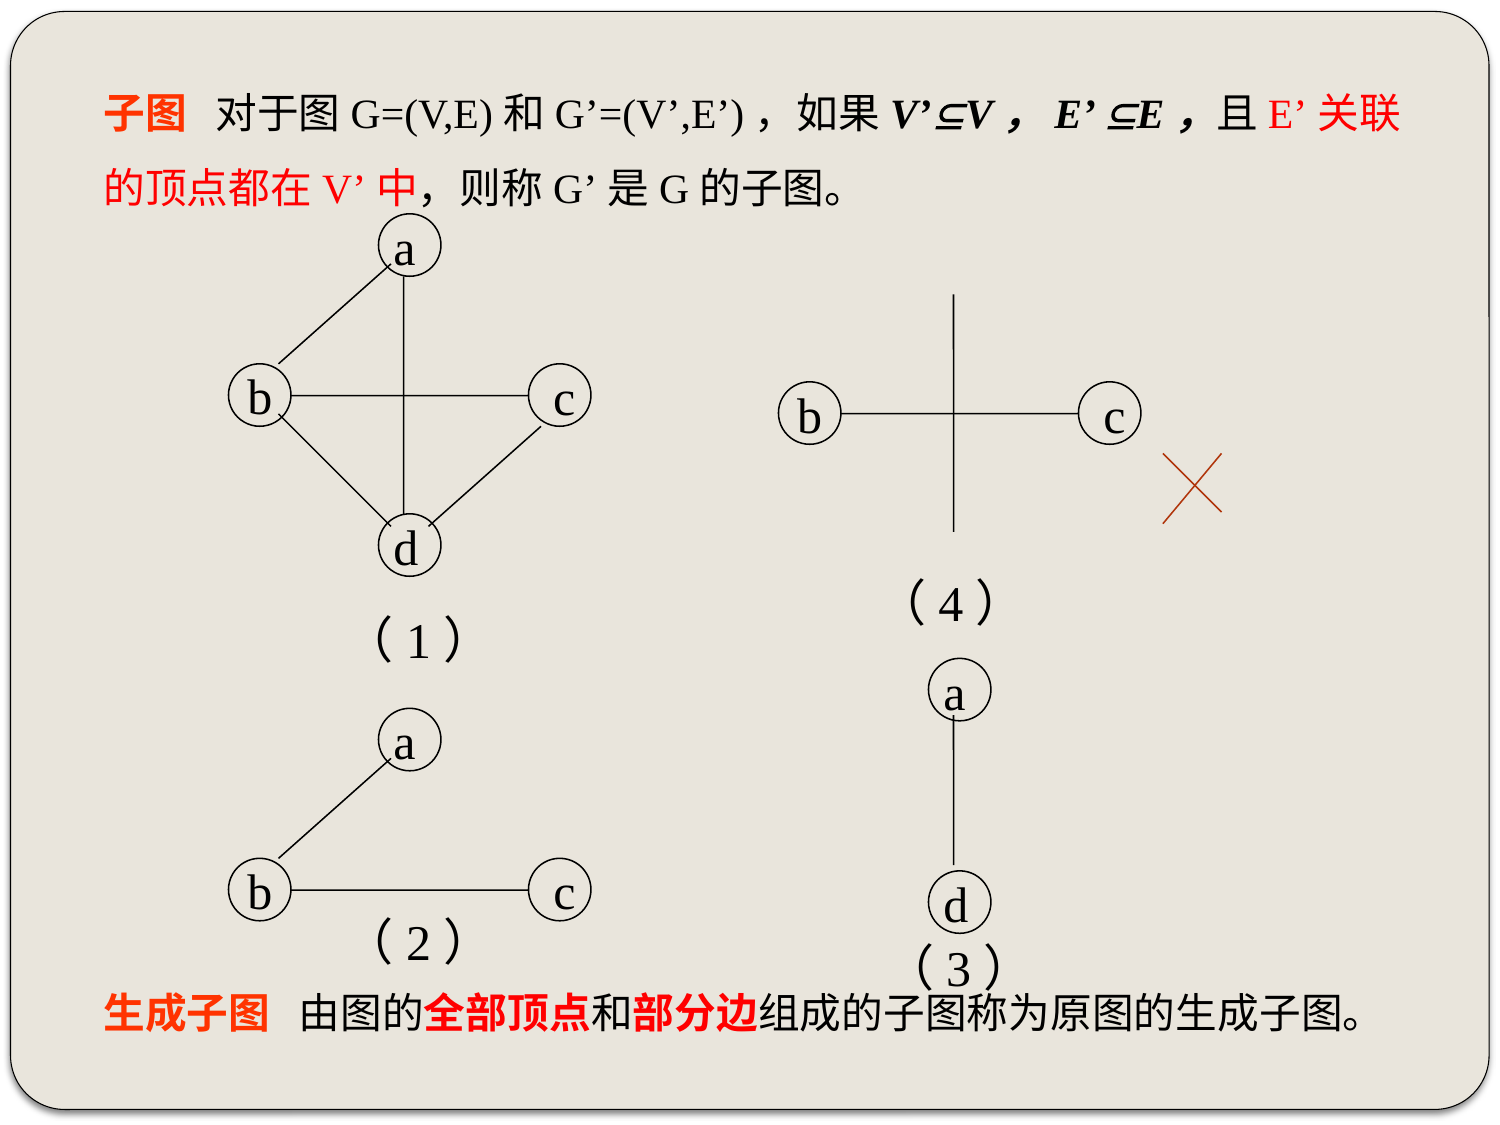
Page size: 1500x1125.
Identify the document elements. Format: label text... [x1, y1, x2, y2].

text_box b [778, 381, 841, 445]
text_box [228, 207, 592, 584]
text_box [1078, 390, 1088, 436]
text_box d [928, 865, 984, 928]
text_box （4） [861, 563, 1041, 639]
text_box [528, 867, 538, 912]
text_box a [928, 652, 981, 728]
text_box [981, 666, 991, 713]
text_box （1） [329, 601, 508, 676]
text_box （2） [329, 902, 508, 978]
text_box a [378, 702, 431, 778]
text_box [984, 882, 991, 922]
text_box [431, 716, 441, 763]
text_box c [1088, 376, 1141, 451]
text_box 子图 对于图G=(V,E)和G’=(V’,E’)，如果V’V，E’ E，且E’关联的顶点都在V’中，则称G’是G的子图。 生成子图 由图的全部顶点和部分边组成的子图称为原图的生成子图。 [88, 54, 1436, 1095]
text_box c [538, 852, 591, 928]
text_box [1162, 453, 1222, 513]
text_box （3） [869, 928, 1048, 1004]
text_box b [228, 858, 291, 921]
